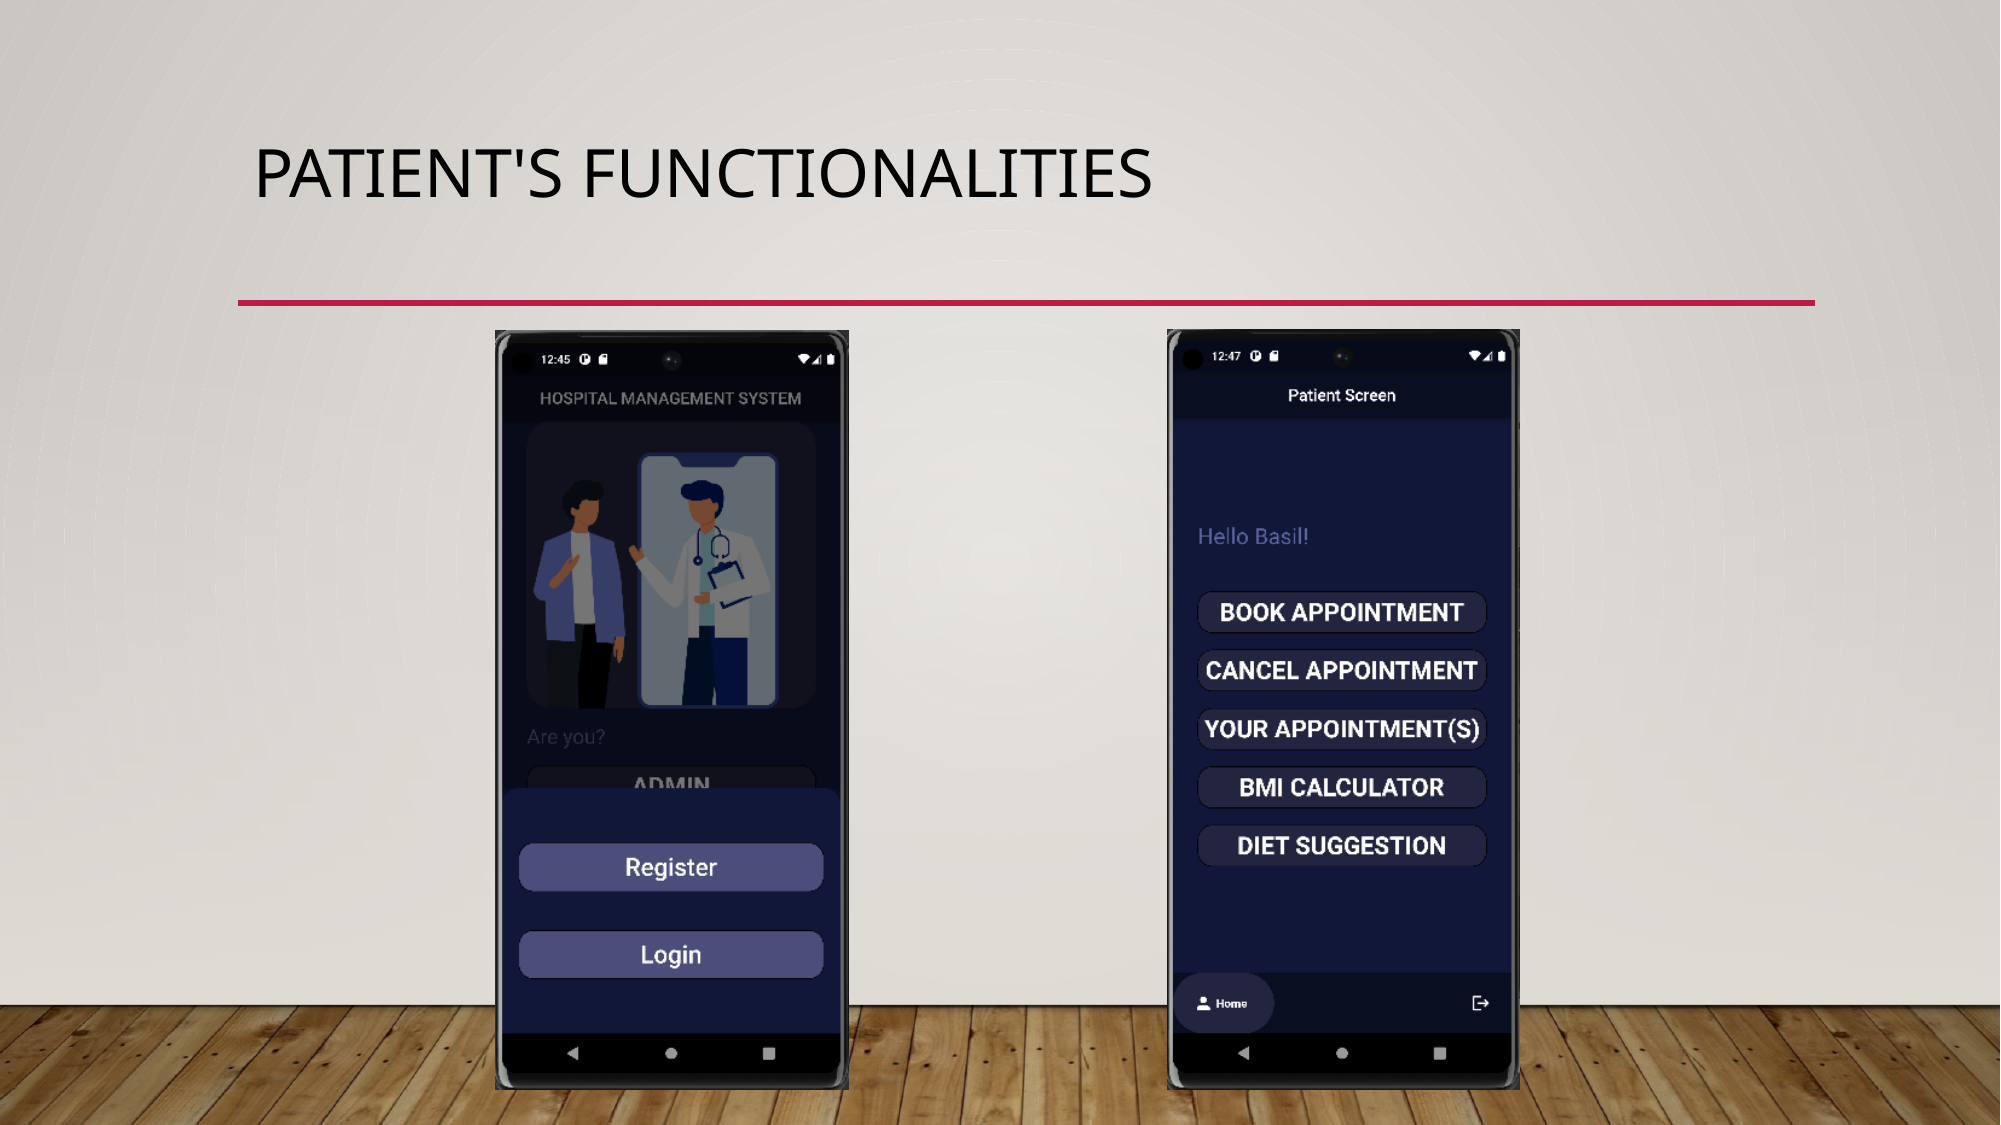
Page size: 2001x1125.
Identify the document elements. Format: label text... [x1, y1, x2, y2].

title Patient's functionalities [238, 131, 1814, 305]
picture [0, 329, 2000, 1125]
